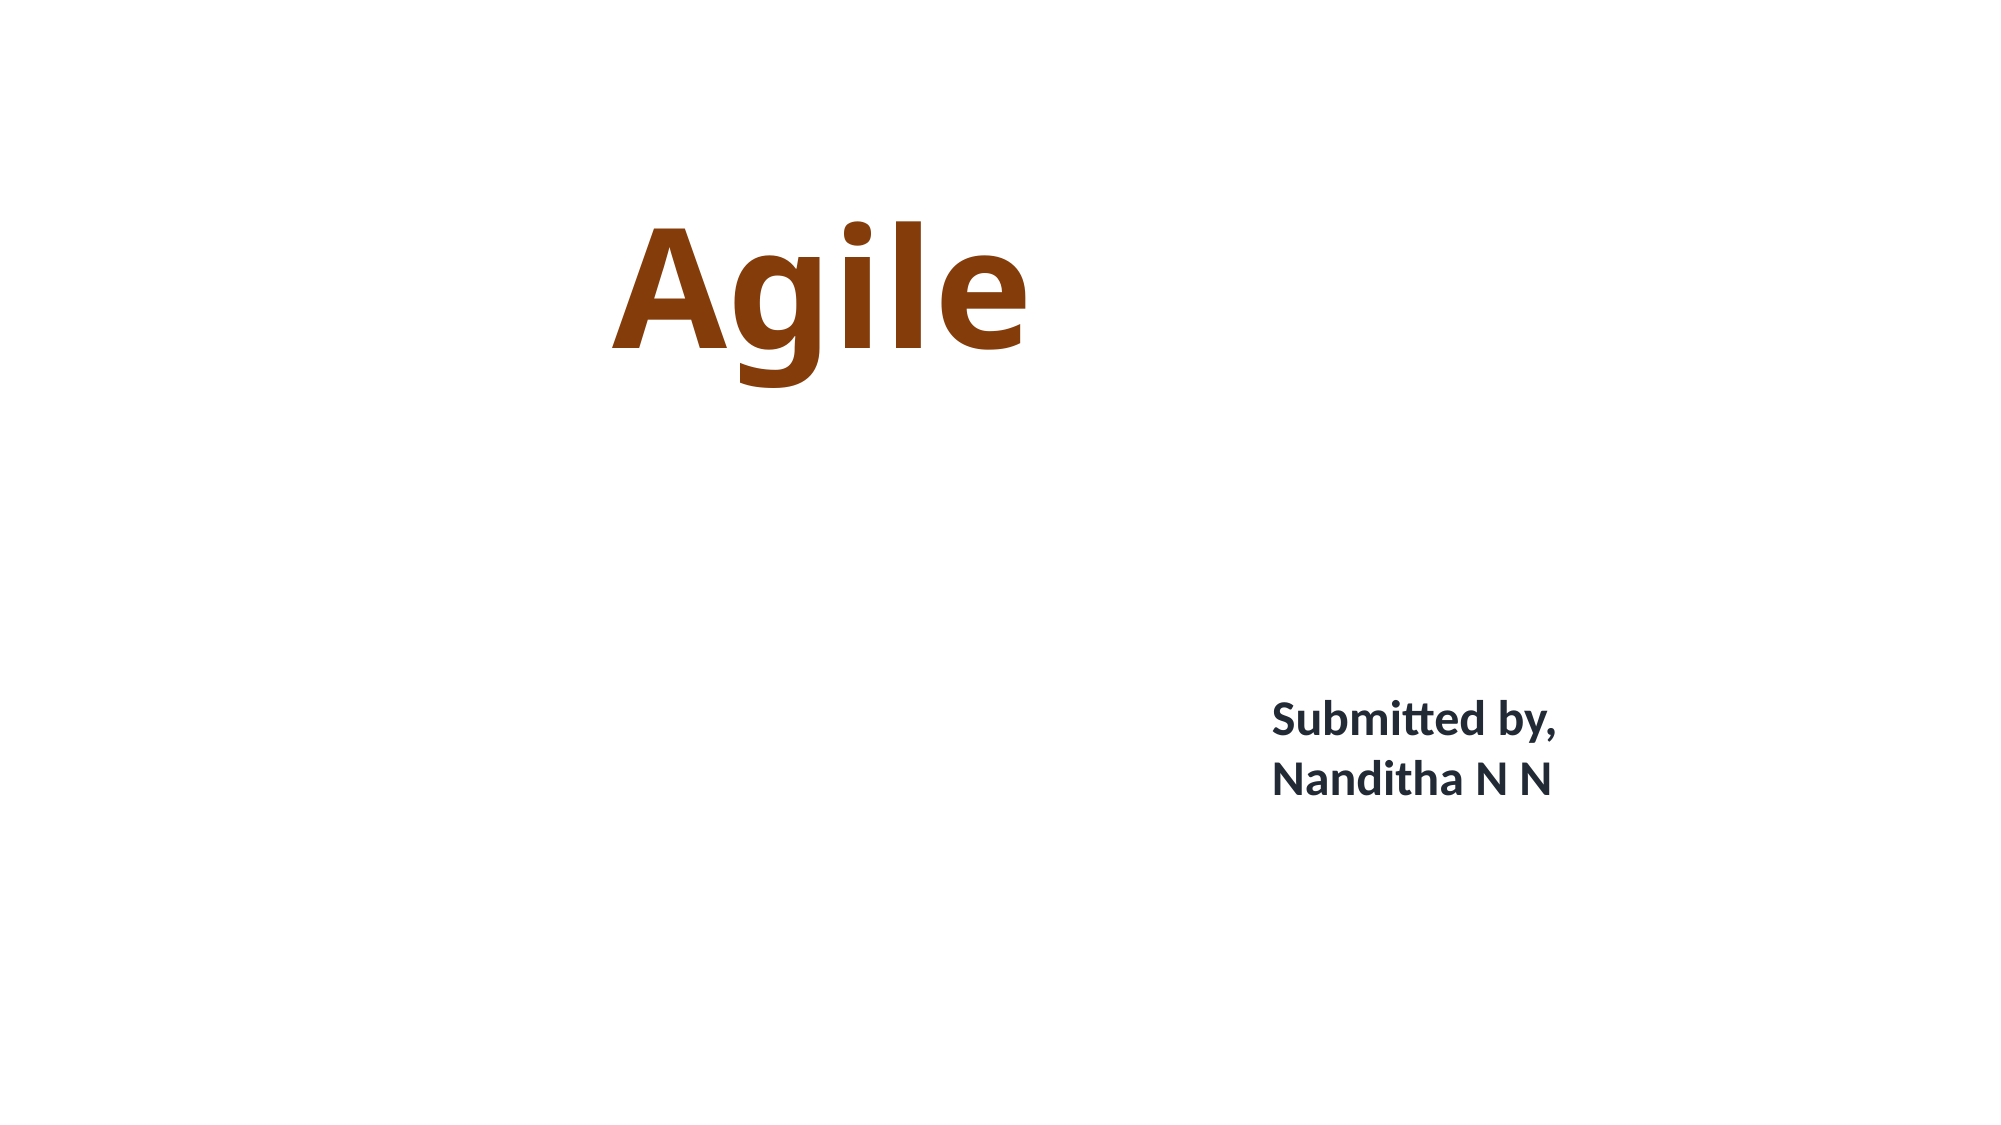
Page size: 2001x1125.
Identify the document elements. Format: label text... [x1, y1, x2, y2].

title Agile [72, 0, 1573, 392]
text_box Submitted by, Nanditha N N [1257, 678, 1866, 813]
